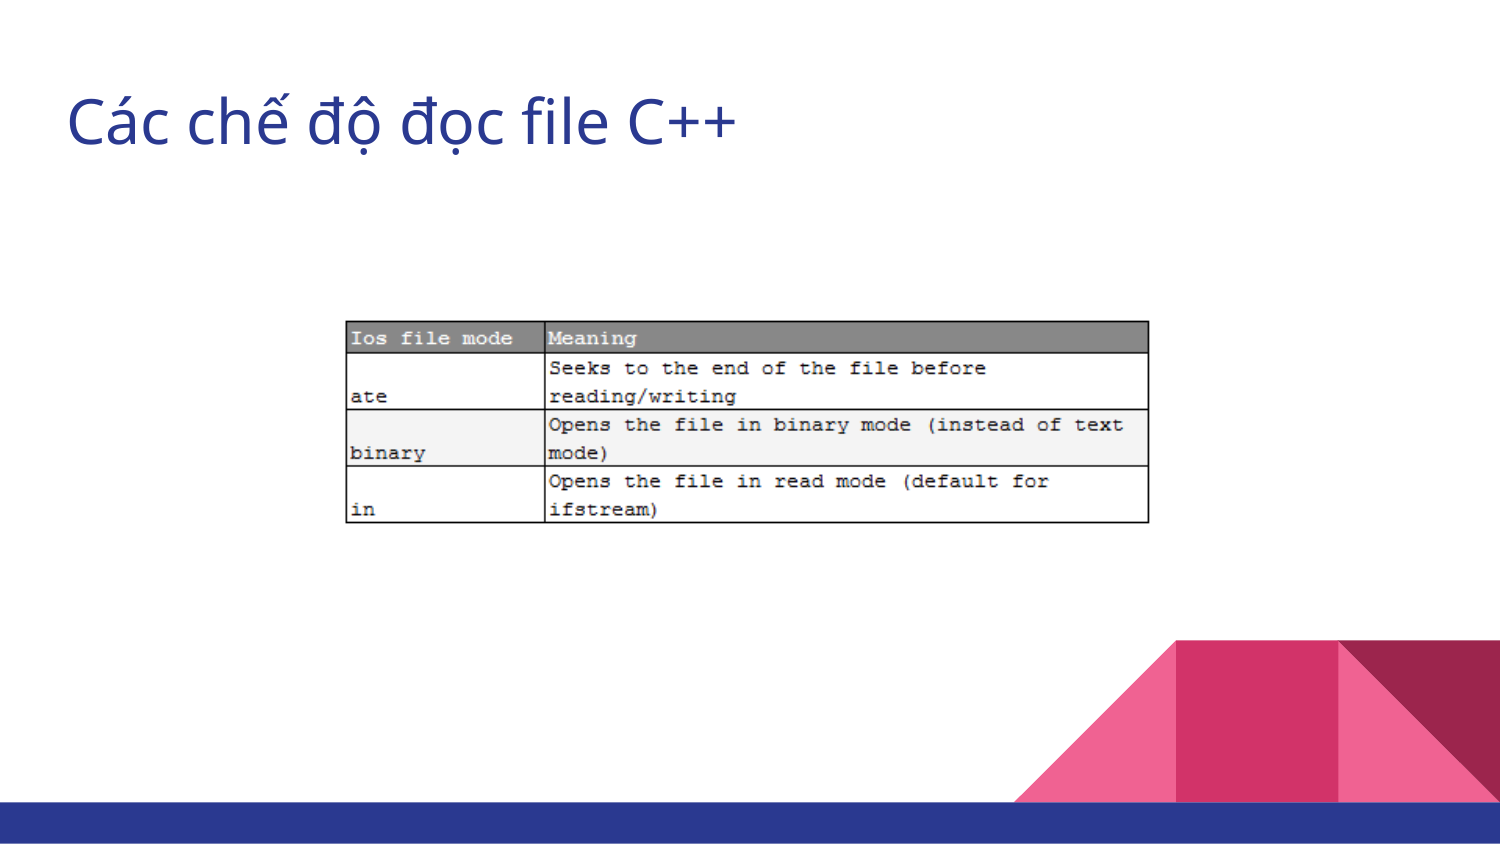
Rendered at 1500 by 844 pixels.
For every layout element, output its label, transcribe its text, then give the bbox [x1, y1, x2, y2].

title Các chế độ đọc file C++ [51, 67, 1449, 167]
picture [337, 310, 1162, 534]
